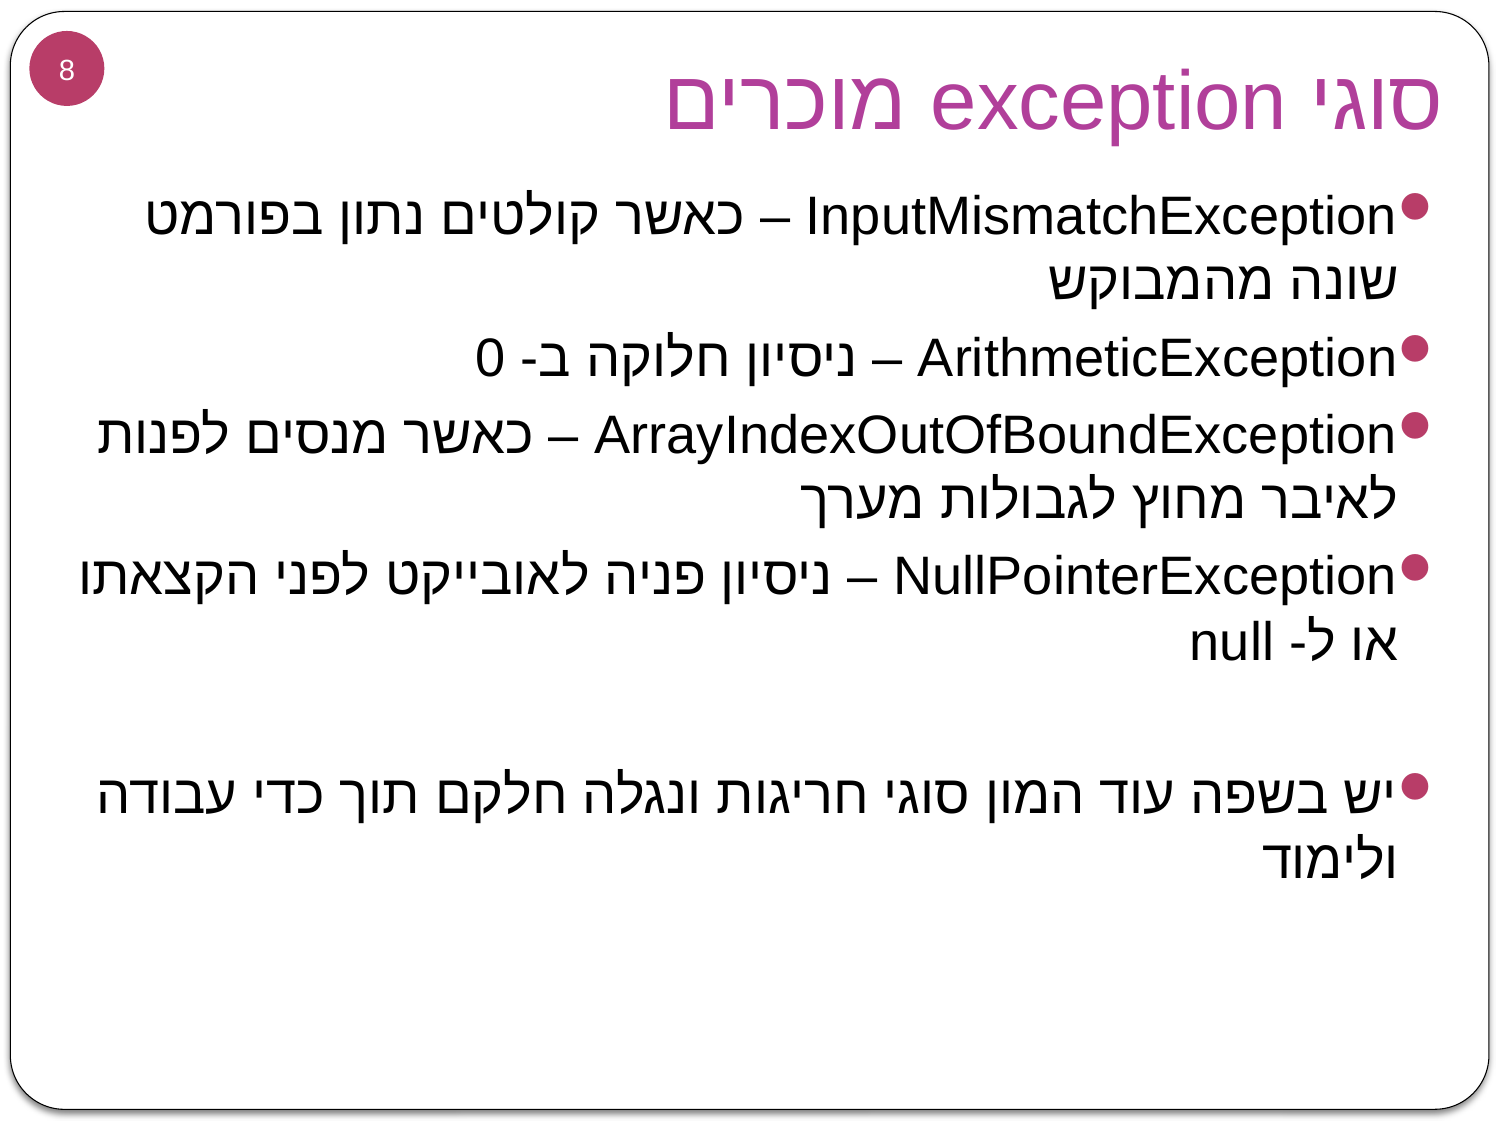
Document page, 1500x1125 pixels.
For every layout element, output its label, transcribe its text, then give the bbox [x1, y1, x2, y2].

slide_number 8 [29, 30, 105, 106]
title סוגי exception מוכרים [29, 44, 1460, 162]
list InputMismatchException – כאשר קולטים נתון בפורמט שונה מהמבוקש ArithmeticException – ניסיון חלוקה ב- 0 ArrayIndexOutOfBoundException – כאשר מנסים לפנות לאיבר מחוץ לגבולות מערך NullPointerException – ניסיון פניה לאובייקט לפני הקצאתו או ל- null יש בשפה עוד המון סוגי חריגות ונגלה חלקם תוך כדי עבודה ולימוד [29, 172, 1460, 1071]
